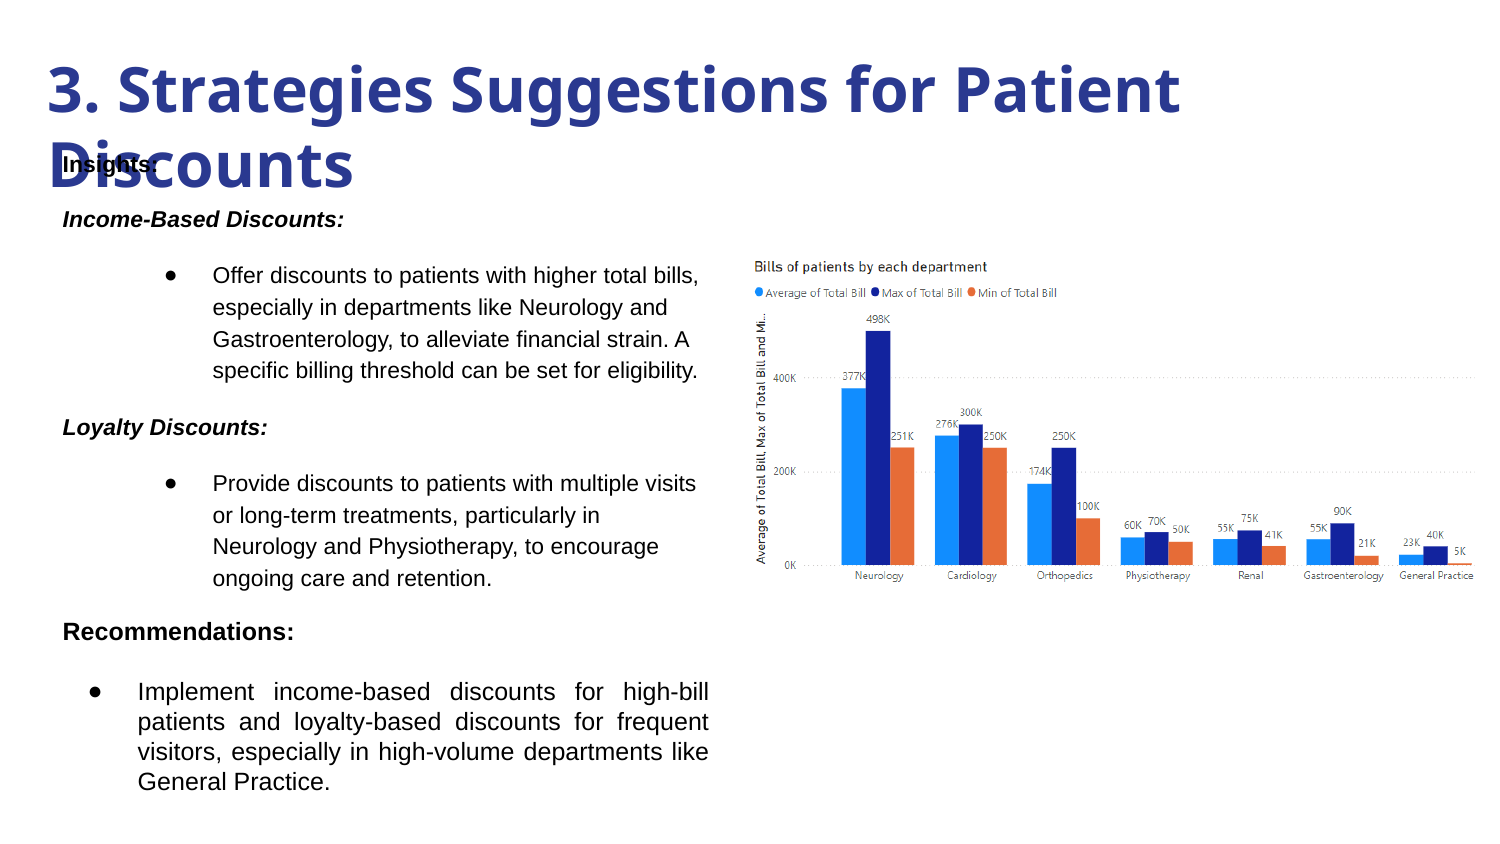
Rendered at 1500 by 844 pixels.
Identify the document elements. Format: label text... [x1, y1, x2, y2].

title 3. Strategies Suggestions for Patient Discounts [32, 34, 1431, 135]
text_box Insights: Income-Based Discounts: Offer discounts to patients with higher total bills, especially in departments like Neurology and Gastroenterology, to alleviate financial strain. A specific billing threshold can be set for eligibility. Loyalty Discounts: Provide discounts to patients with multiple visits or long-term treatments, particularly in Neurology and Physiotherapy, to encourage ongoing care and retention. Recommendations: Implement income-based discounts for high-bill patients and loyalty-based discounts for frequent visitors, especially in high-volume departments like General Practice. [47, 134, 726, 841]
picture [749, 259, 1475, 585]
